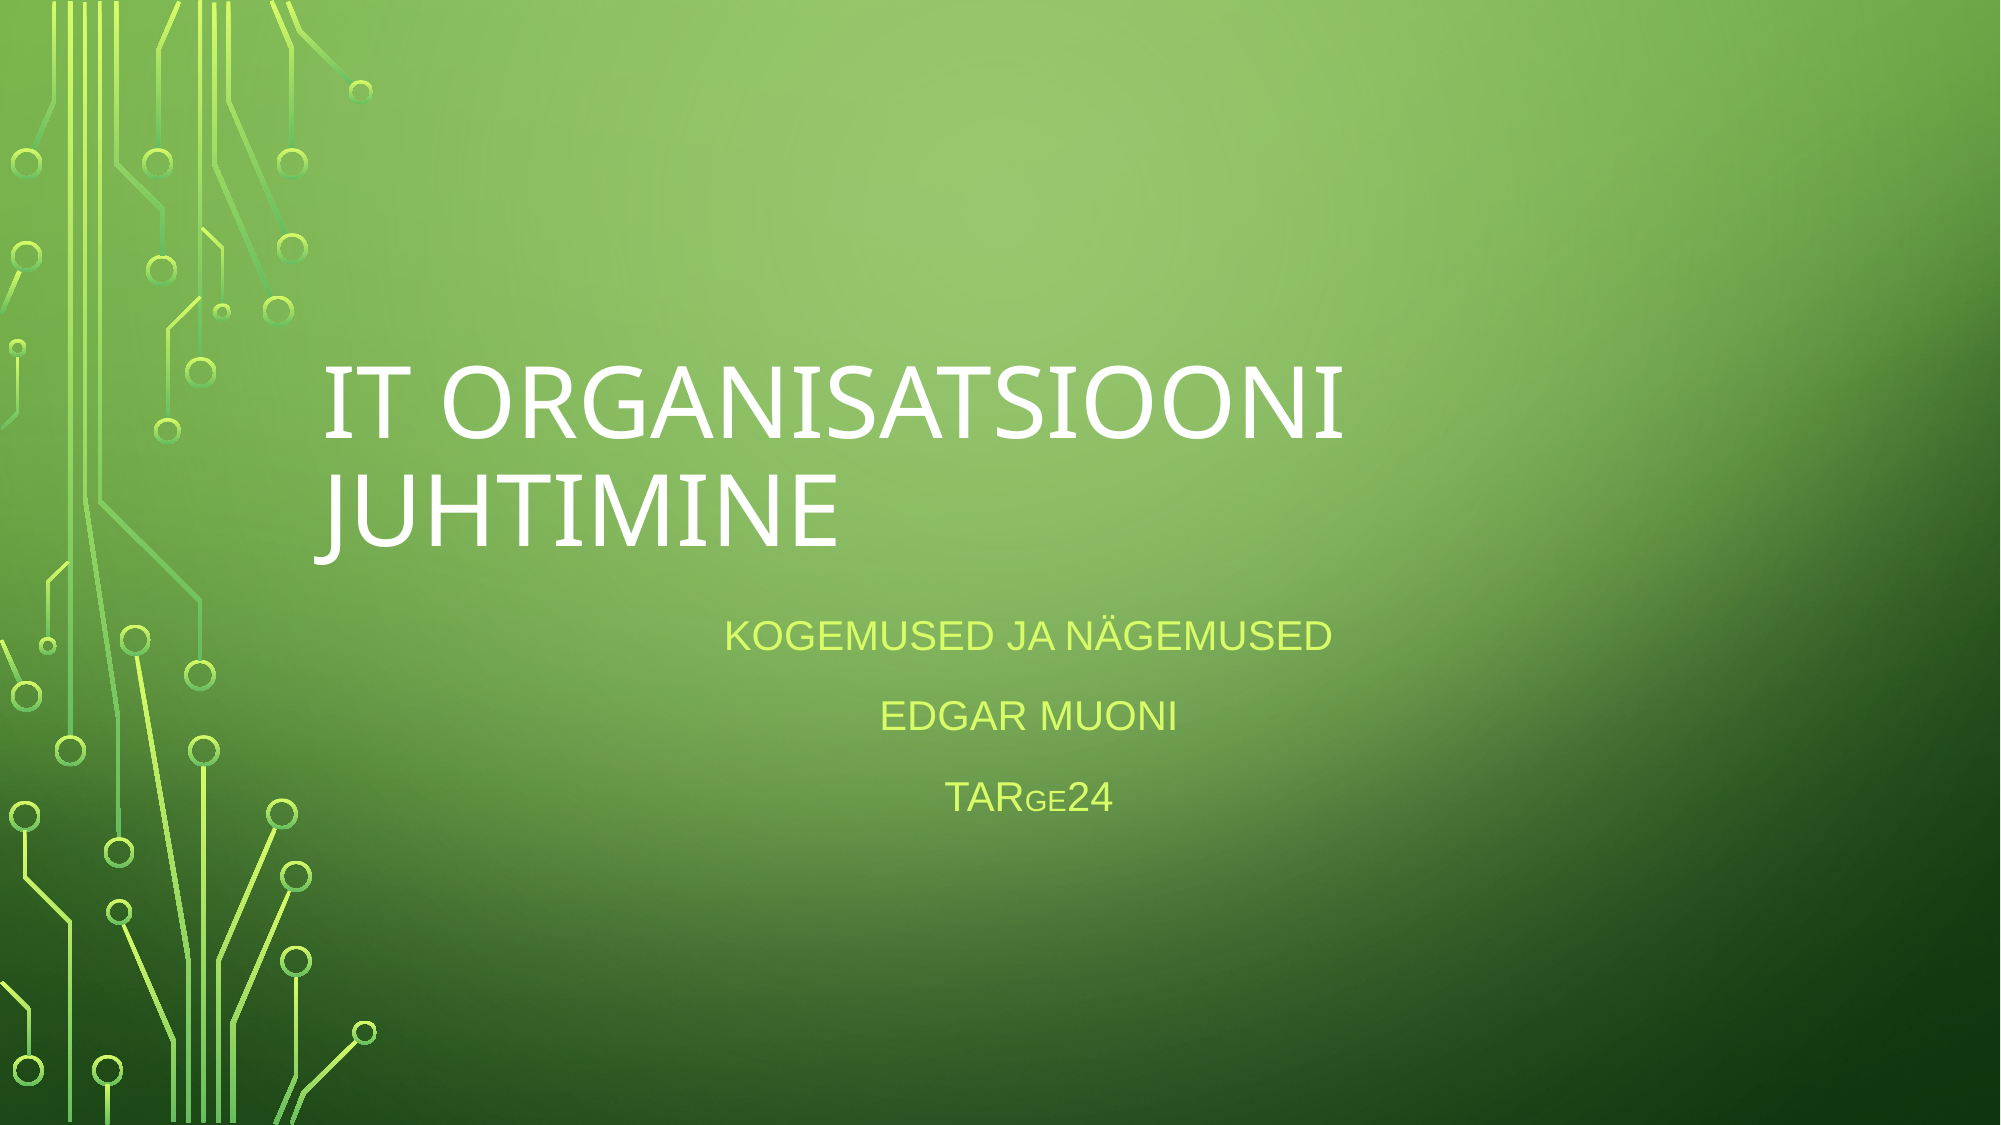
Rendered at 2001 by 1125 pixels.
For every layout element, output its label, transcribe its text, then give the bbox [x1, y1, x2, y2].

subtitle Kogemused ja nägemused Edgar Muoni Targe24 [307, 590, 1750, 863]
title IT organisatsiooni juhtimine [307, 184, 1750, 576]
